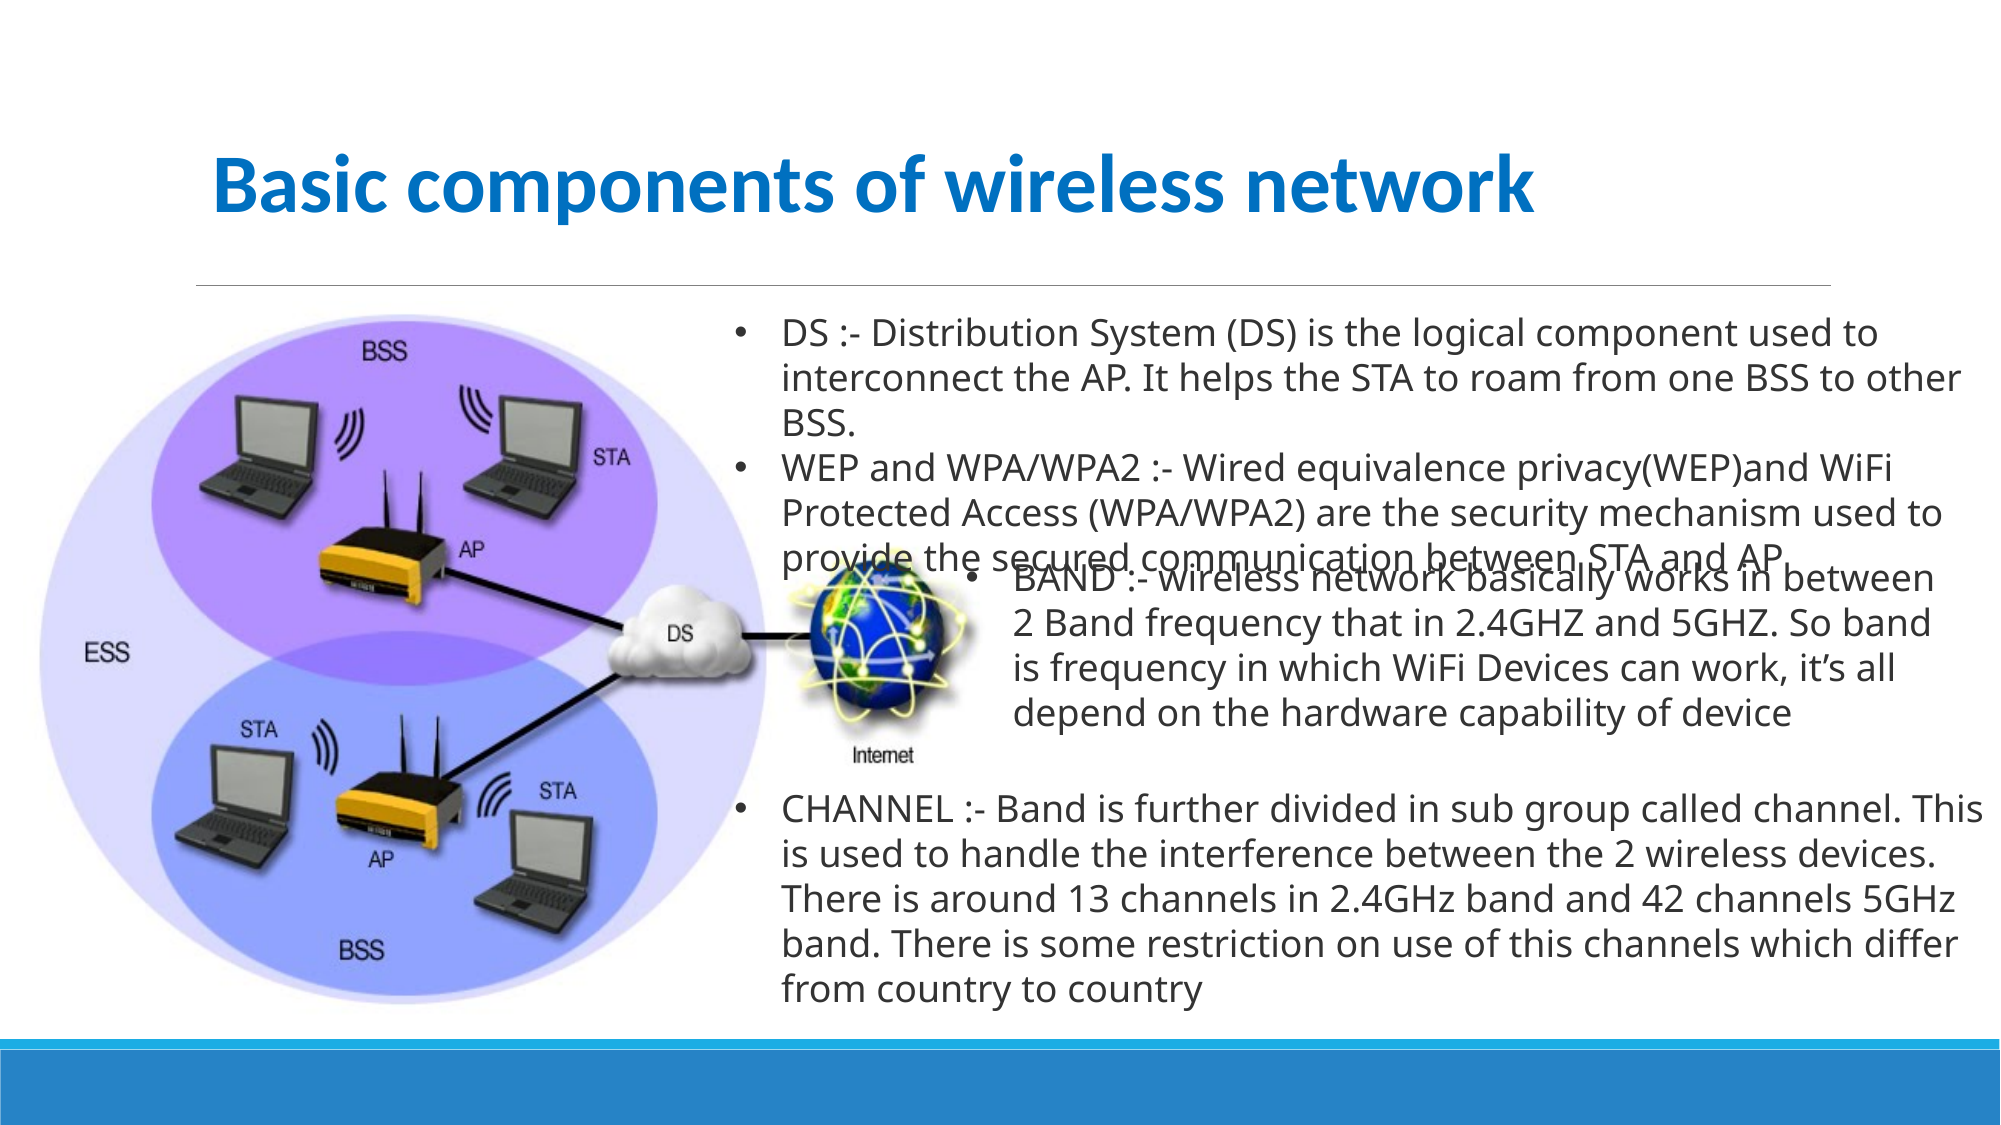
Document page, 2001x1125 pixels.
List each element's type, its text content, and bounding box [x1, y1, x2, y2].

picture [22, 301, 987, 1020]
text_box DS :- Distribution System (DS) is the logical component used to interconnect the AP. It helps the STA to roam from one BSS to other BSS. WEP and WPA/WPA2 :- Wired equivalence privacy(WEP)and WiFi Protected Access (WPA/WPA2) are the security mechanism used to provide the secured communication between STA and AP [992, 301, 2000, 587]
text_box Basic components of wireless network [197, 122, 1638, 237]
text_box CHANNEL :- Band is further divided in sub group called channel. This is used to handle the interference between the 2 wireless devices. There is around 13 channels in 2.4GHz band and 42 channels 5GHz band. There is some restriction on use of this channels which differ from country to country [719, 778, 2000, 1063]
text_box BAND :- wireless network basically works in between 2 Band frequency that in 2.4GHZ and 5GHZ. So band is frequency in which WiFi Devices can work, it’s all depend on the hardware capability of device [995, 546, 1977, 778]
